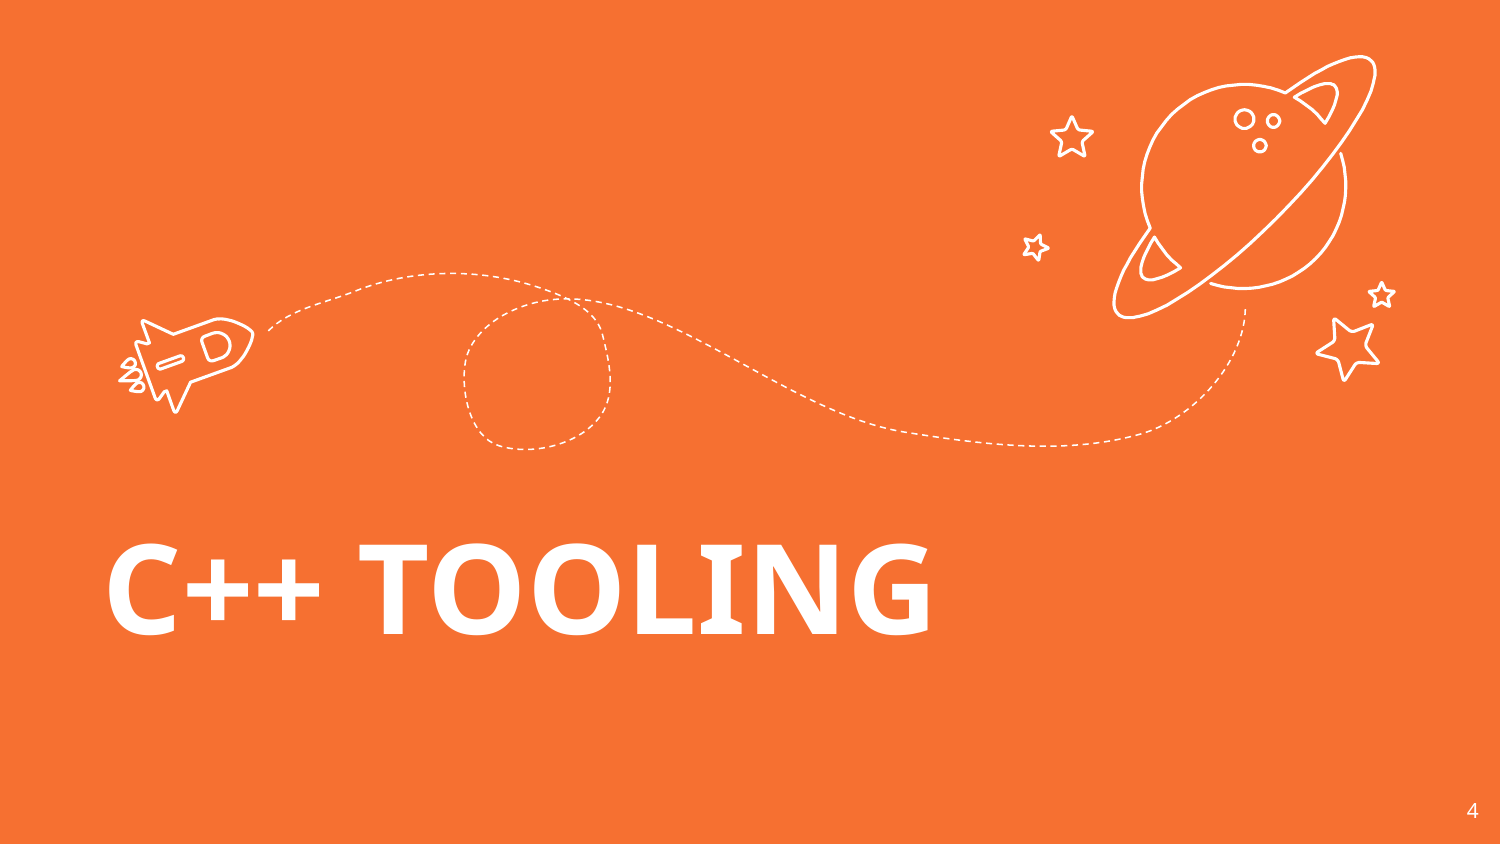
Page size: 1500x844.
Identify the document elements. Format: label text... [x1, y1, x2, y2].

title C++ TOOLING [87, 494, 1363, 685]
slide_number 4 [1403, 779, 1494, 844]
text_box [130, 303, 239, 412]
text_box [268, 273, 1244, 450]
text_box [1113, 56, 1376, 318]
